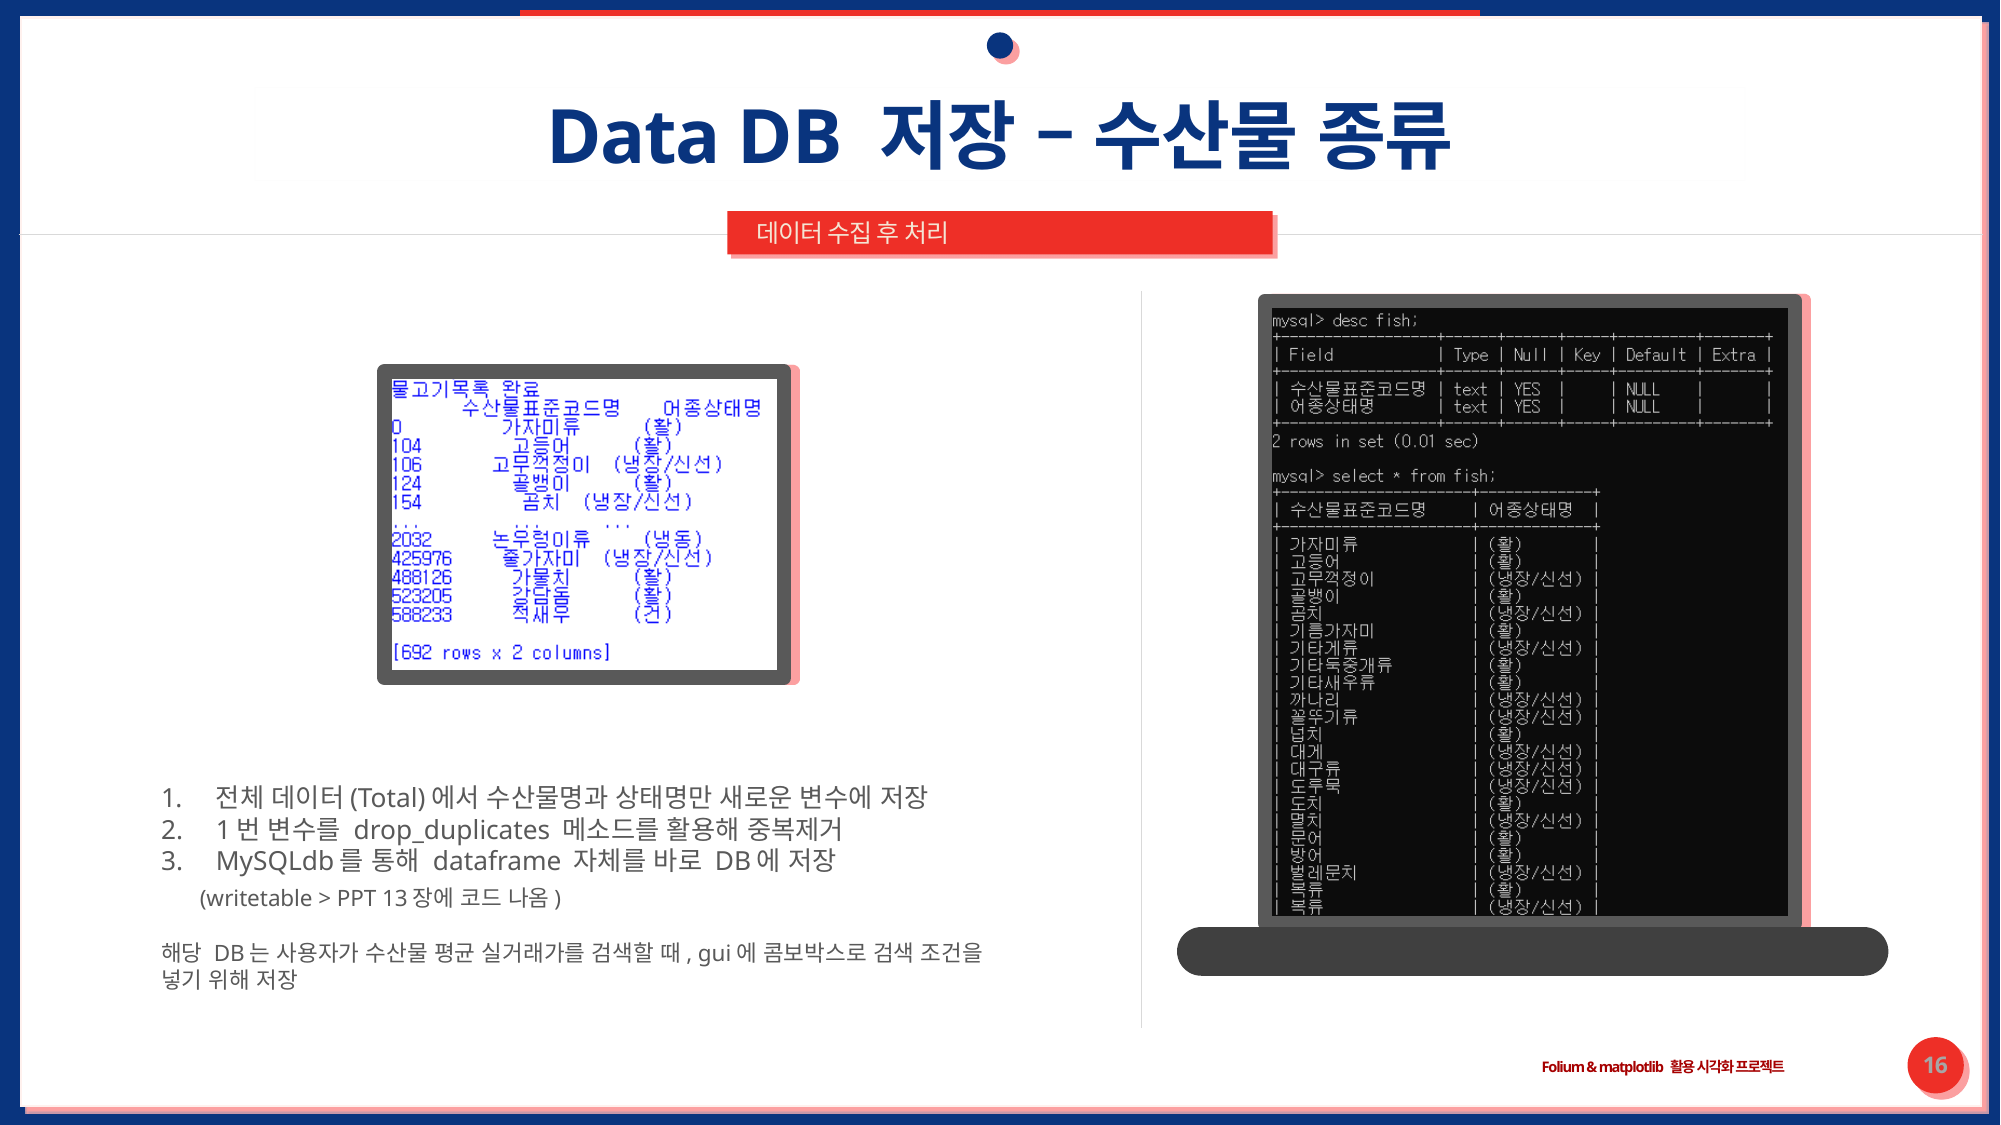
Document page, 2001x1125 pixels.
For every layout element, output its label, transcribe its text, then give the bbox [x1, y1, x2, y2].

text_box Fish(중복없는 수산물 종류) 구조와 data [1177, 927, 1889, 976]
picture [1272, 308, 1788, 916]
title Data DB 저장 – 수산물 종류 [254, 87, 1746, 181]
slide_number 16 [1888, 1049, 1983, 1084]
subtitle 데이터 수집 후 처리 [727, 211, 1273, 234]
text_box 전체 데이터(Total)에서 수산물명과 상태명만 새로운 변수에 저장 1번 변수를 drop_duplicates 메소드를 활용해 중복제거 MySQLdb를 통해 dataframe 자체를 바로 DB에 저장 (writetable > PPT 13장에 코드 나옴) 해당 DB는 사용자가 수산물 평균 실거래가를 검색할 때, gui에 콤보박스로 검색 조건을 넣기 위해 저장 [101, 737, 1067, 1041]
picture [391, 378, 777, 671]
subtitle 데이터 수집 후 처리 [727, 235, 1273, 255]
footer Folium & matplotlib 활용 시각화 프로젝트 [1541, 1040, 1895, 1089]
